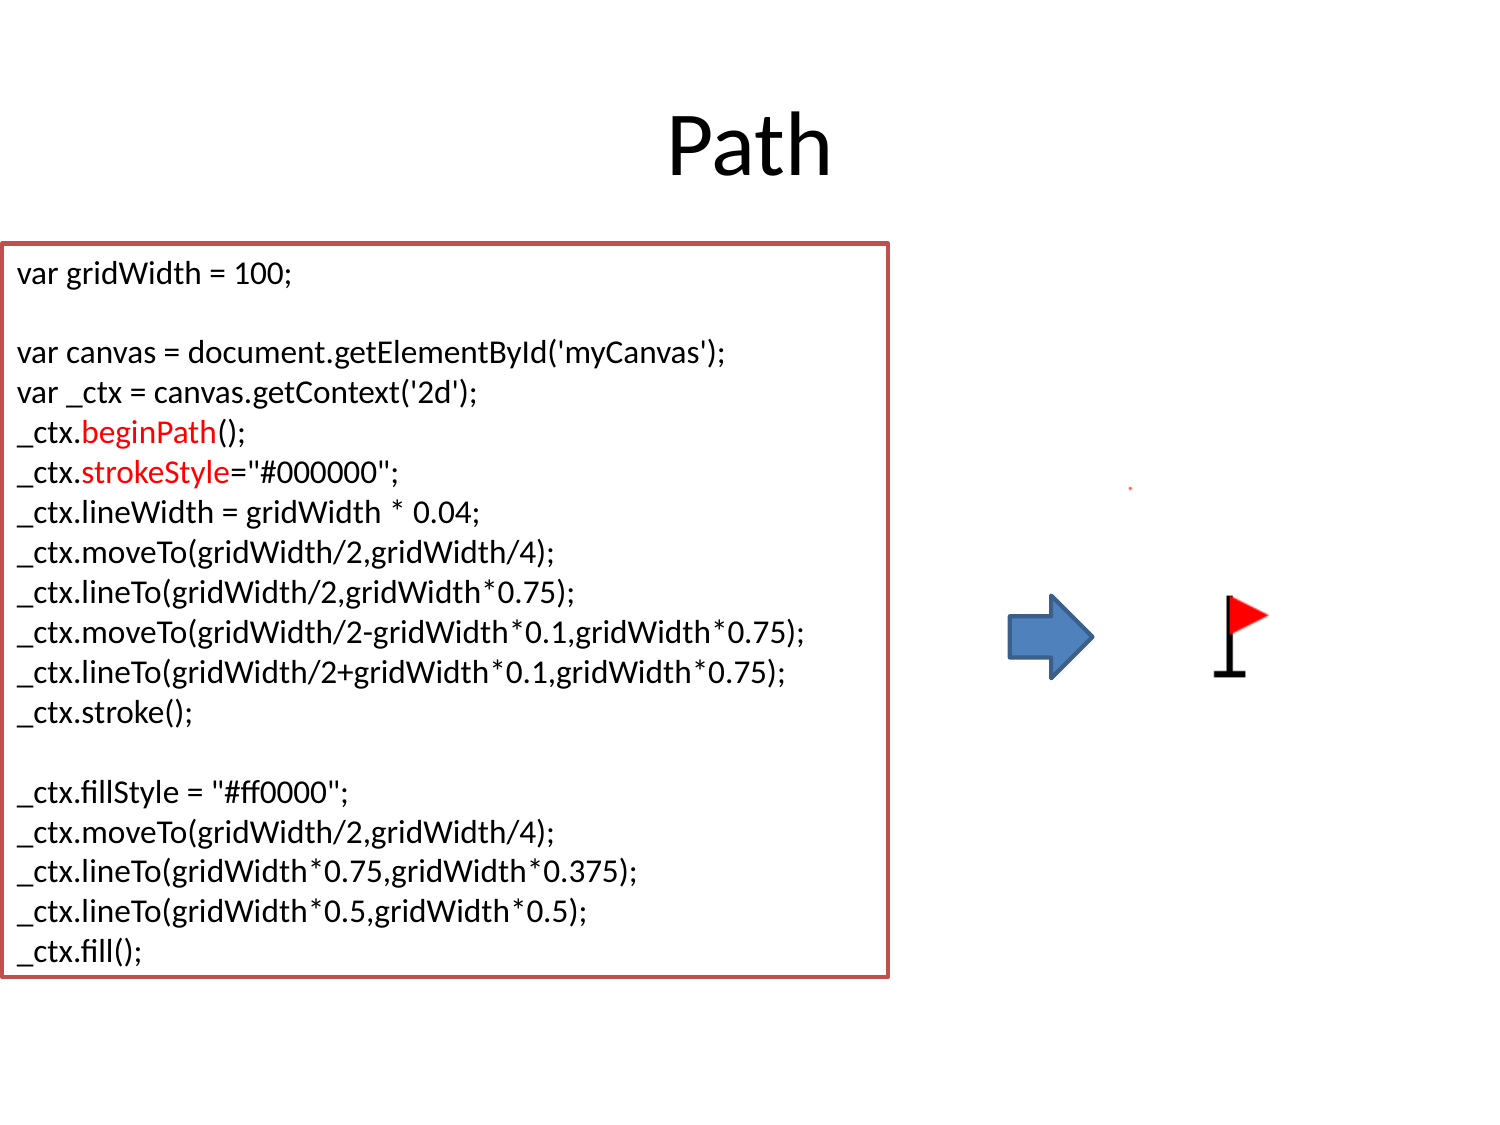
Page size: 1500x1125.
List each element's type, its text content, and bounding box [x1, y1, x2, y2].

text_box var gridWidth = 100; var canvas = document.getElementById('myCanvas'); var _ctx = canvas.getContext('2d'); _ctx.beginPath(); _ctx.strokeStyle="#000000"; _ctx.lineWidth = gridWidth * 0.04; _ctx.moveTo(gridWidth/2,gridWidth/4); _ctx.lineTo(gridWidth/2,gridWidth*0.75); _ctx.moveTo(gridWidth/2-gridWidth*0.1,gridWidth*0.75); _ctx.lineTo(gridWidth/2+gridWidth*0.1,gridWidth*0.75); _ctx.stroke(); _ctx.fillStyle = "#ff0000"; _ctx.moveTo(gridWidth/2,gridWidth/4); _ctx.lineTo(gridWidth*0.75,gridWidth*0.375); _ctx.lineTo(gridWidth*0.5,gridWidth*0.5); _ctx.fill(); [0, 241, 890, 979]
picture [1127, 486, 1310, 710]
title Path [75, 45, 1425, 233]
text_box [1007, 593, 1095, 681]
